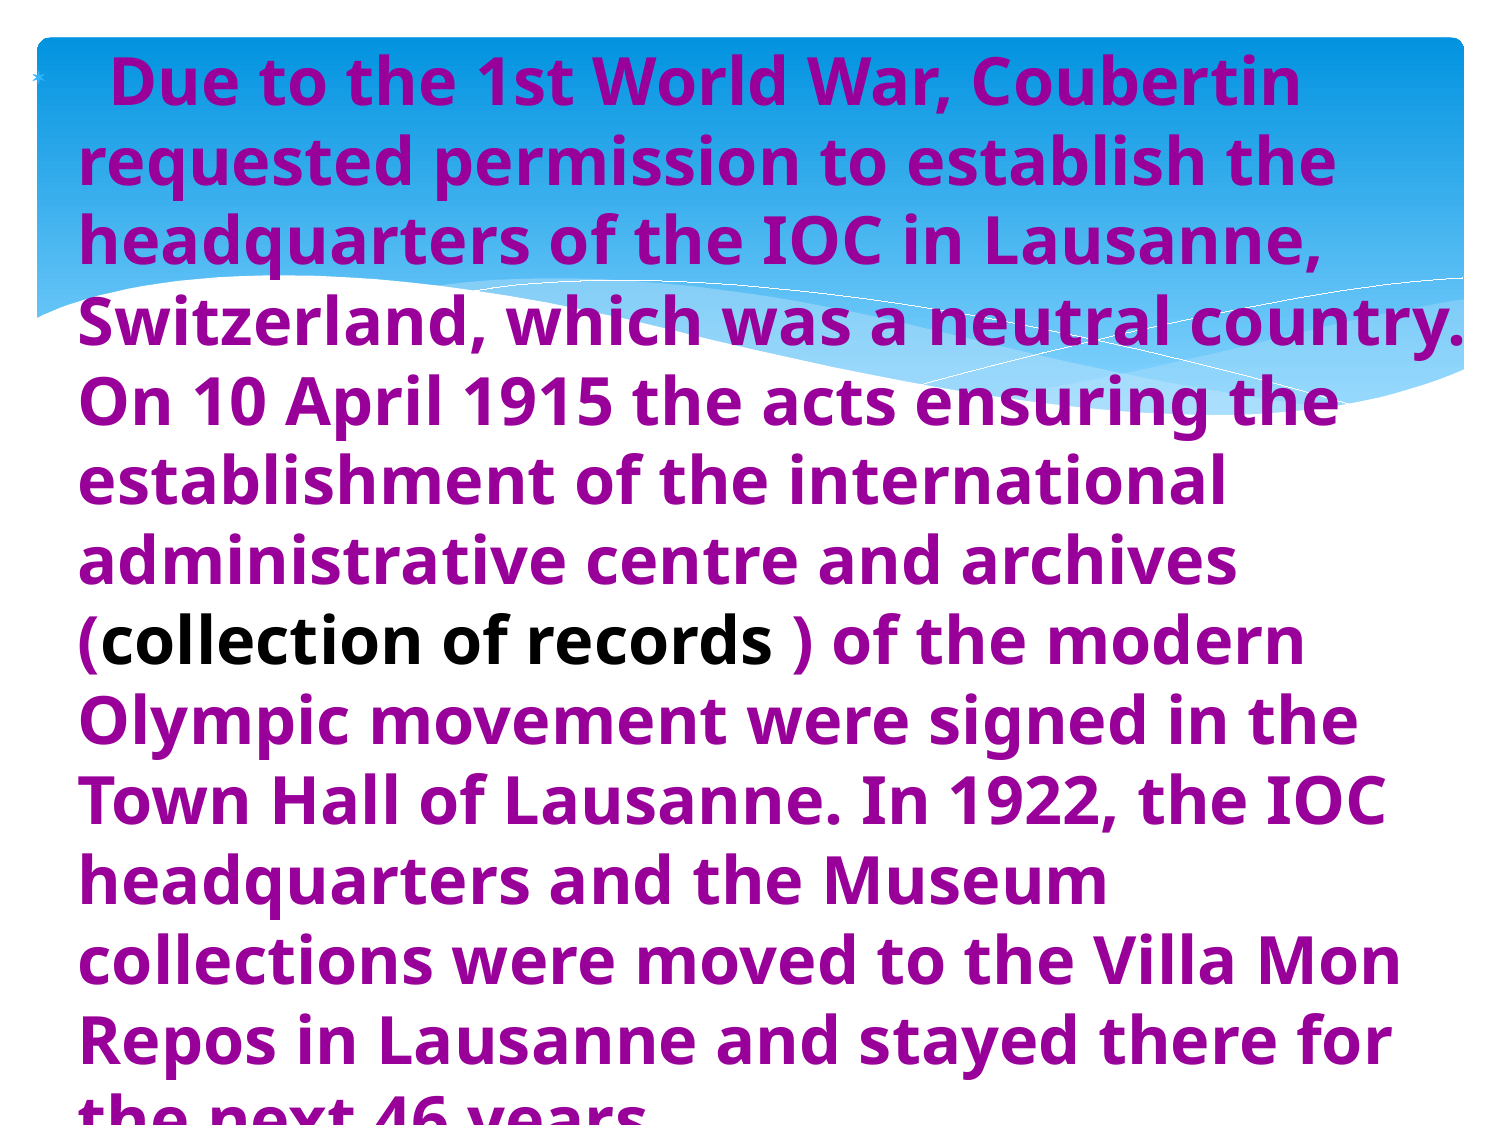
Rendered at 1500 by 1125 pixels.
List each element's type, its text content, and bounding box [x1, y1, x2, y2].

list Due to the 1st World War, Coubertin requested permission to establish the headquarters of the IOC in Lausanne, Switzerland, which was a neutral country. On 10 April 1915 the acts ensuring the establishment of the international administrative centre and archives (collection of records ) of the modern Olympic movement were signed in the Town Hall of Lausanne. In 1922, the IOC headquarters and the Museum collections were moved to the Villa Mon Repos in Lausanne and stayed there for the next 46 years. [17, 30, 1483, 1106]
